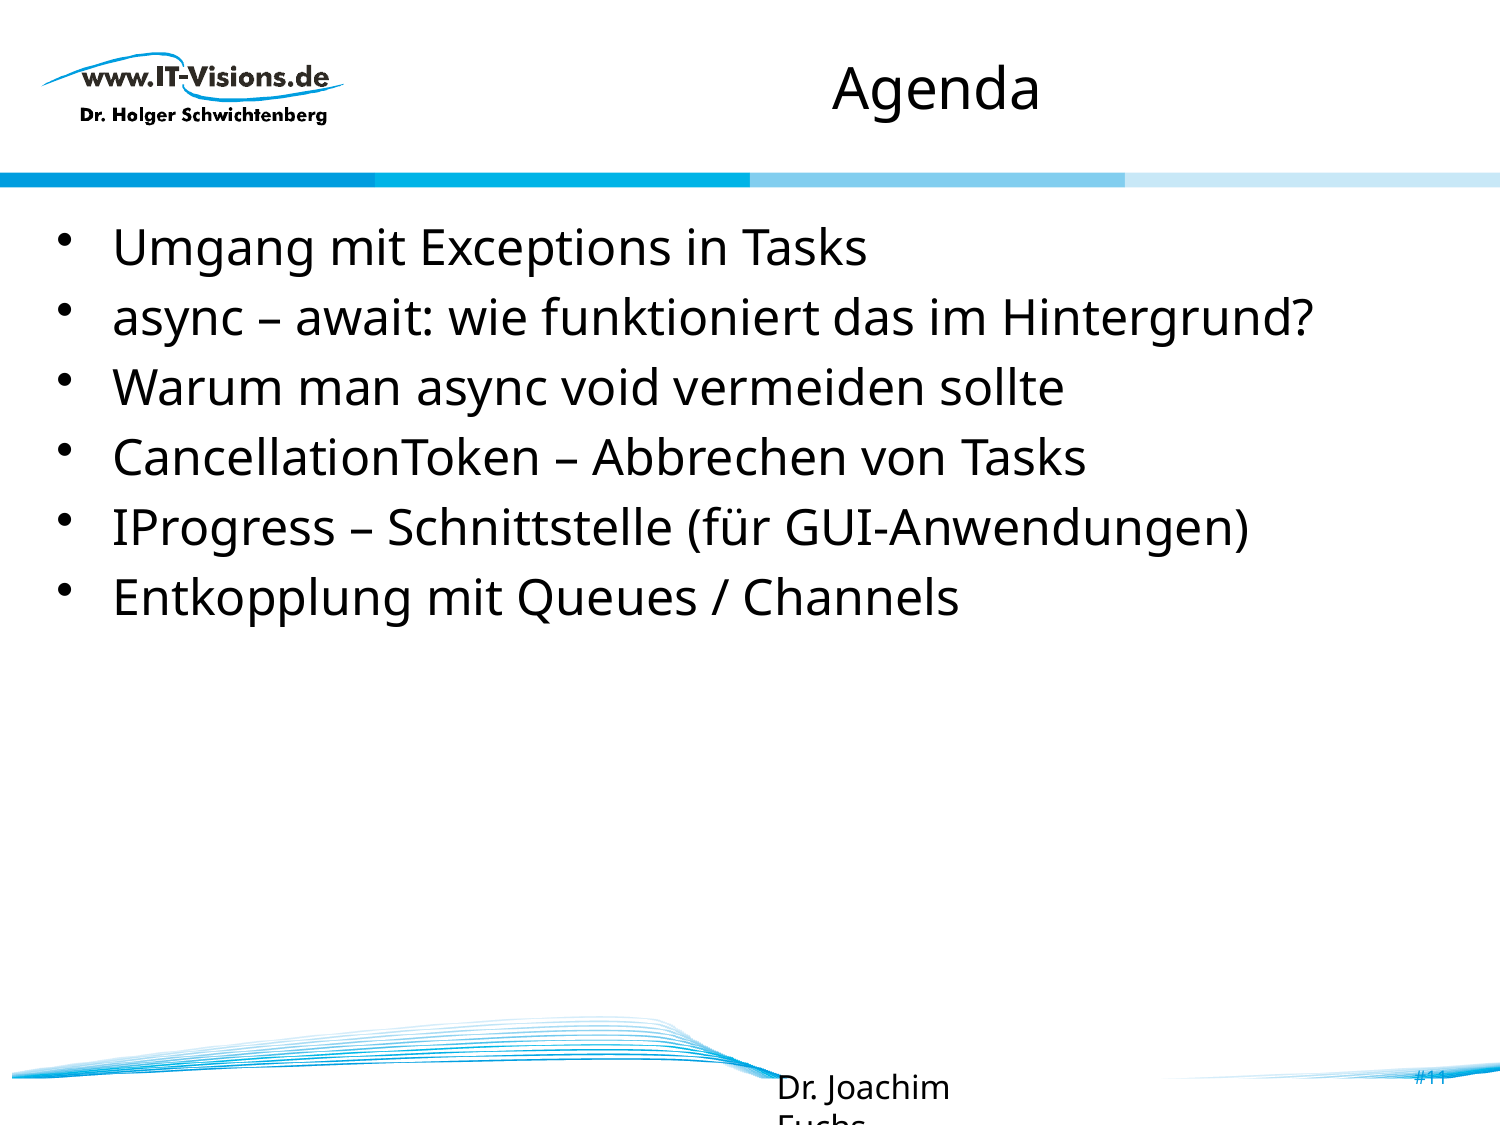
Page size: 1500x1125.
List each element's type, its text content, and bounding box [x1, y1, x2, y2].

title Agenda [412, 0, 1463, 173]
list Umgang mit Exceptions in Tasks async – await: wie funktioniert das im Hintergrund? Warum man async void vermeiden sollte CancellationToken – Abbrechen von Tasks IProgress – Schnittstelle (für GUI-Anwendungen) Entkopplung mit Queues / Channels [41, 208, 1459, 1035]
